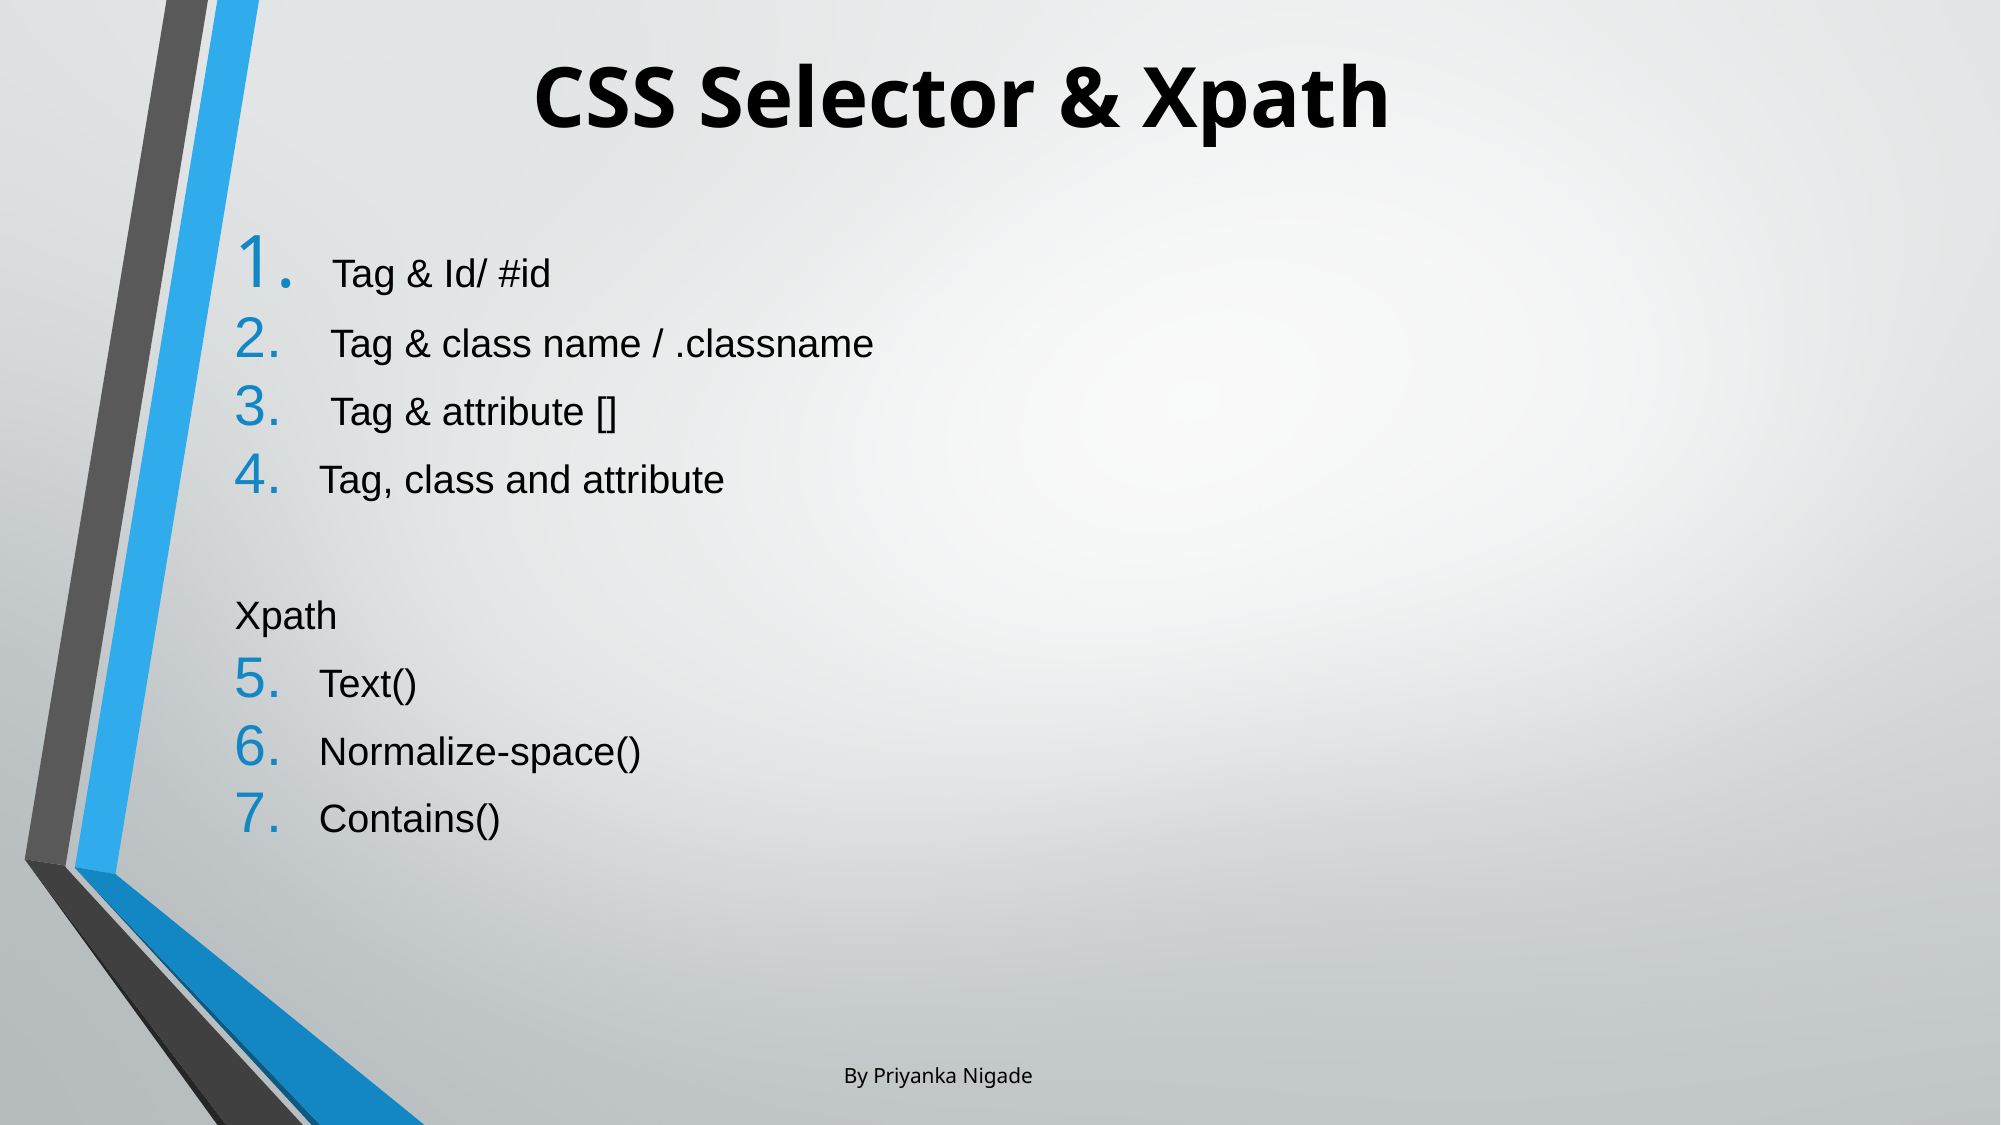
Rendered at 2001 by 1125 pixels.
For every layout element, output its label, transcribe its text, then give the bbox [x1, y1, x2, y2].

list Tag & Id/ #id Tag & class name / .classname Tag & attribute [] Tag, class and attribute Xpath Text() Normalize-space() Contains() [219, 176, 1713, 1067]
footer By Priyanka Nigade [828, 1045, 1924, 1106]
title CSS Selector & Xpath [249, 0, 1675, 176]
